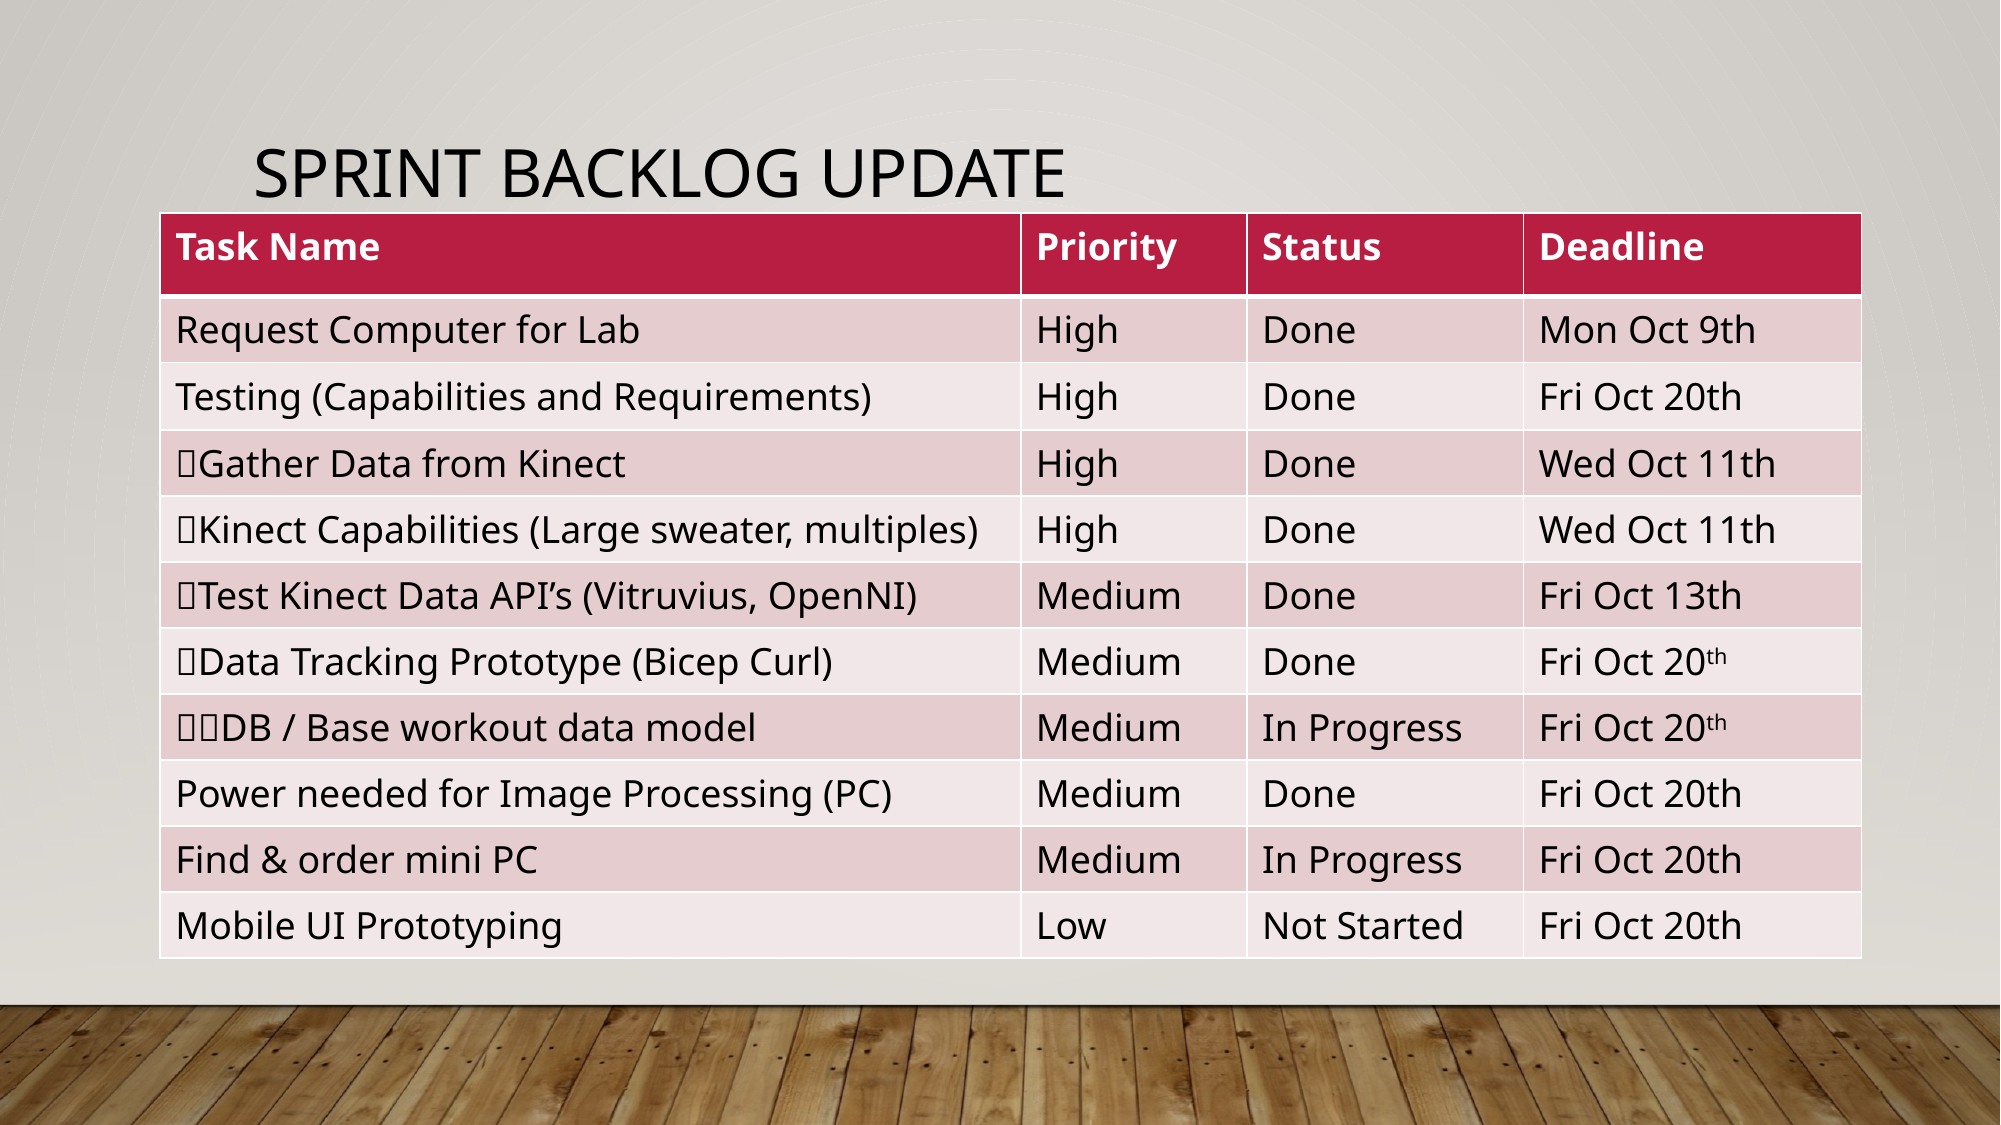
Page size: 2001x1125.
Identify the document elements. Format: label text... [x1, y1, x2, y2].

table_header Status [1248, 214, 1523, 294]
table_cell High [1022, 363, 1246, 429]
table_cell Request Computer for Lab [161, 299, 1020, 362]
table_cell Data Tracking Prototype (Bicep Curl) [161, 629, 1020, 693]
table_cell Fri Oct 20th [1524, 695, 1861, 759]
table_cell Medium [1022, 761, 1246, 825]
table_cell Done [1248, 563, 1523, 627]
table_cell DB / Base workout data model [161, 695, 1020, 759]
table_cell Fri Oct 13th [1524, 563, 1861, 627]
table_cell Wed Oct 11th [1524, 431, 1861, 495]
table_header Priority [1022, 214, 1246, 294]
table_cell Test Kinect Data API’s (Vitruvius, OpenNI) [161, 563, 1020, 627]
table_cell High [1022, 431, 1246, 495]
title Sprint backlog Update [238, 131, 1814, 212]
table_cell Done [1248, 299, 1523, 362]
table_cell Fri Oct 20th [1524, 827, 1861, 891]
table_cell High [1022, 497, 1246, 561]
table_cell Done [1248, 431, 1523, 495]
table_header Task Name [161, 214, 1020, 294]
table_cell Fri Oct 20th [1524, 893, 1861, 957]
table_cell Medium [1022, 827, 1246, 891]
table_cell Not Started [1248, 893, 1523, 957]
table_header Deadline [1524, 214, 1861, 294]
table_cell Mobile UI Prototyping [161, 893, 1020, 957]
table_cell In Progress [1248, 695, 1523, 759]
table_cell Medium [1022, 563, 1246, 627]
table_cell Fri Oct 20th [1524, 761, 1861, 825]
table_cell Done [1248, 761, 1523, 825]
table_cell Gather Data from Kinect [161, 431, 1020, 495]
table_cell Kinect Capabilities (Large sweater, multiples) [161, 497, 1020, 561]
table_cell Low [1022, 893, 1246, 957]
table_cell Fri Oct 20th [1524, 629, 1861, 693]
table_cell Done [1248, 363, 1523, 429]
table_cell Power needed for Image Processing (PC) [161, 761, 1020, 825]
table_cell Testing (Capabilities and Requirements) [161, 363, 1020, 429]
table_cell Done [1248, 629, 1523, 693]
table_cell In Progress [1248, 827, 1523, 891]
table_cell Fri Oct 20th [1524, 363, 1861, 429]
table_cell Done [1248, 497, 1523, 561]
table_cell Medium [1022, 629, 1246, 693]
table_cell Wed Oct 11th [1524, 497, 1861, 561]
table_cell Mon Oct 9th [1524, 299, 1861, 362]
table_cell Find & order mini PC [161, 827, 1020, 891]
table_cell High [1022, 299, 1246, 362]
table_cell Medium [1022, 695, 1246, 759]
picture [0, 1005, 2000, 1125]
